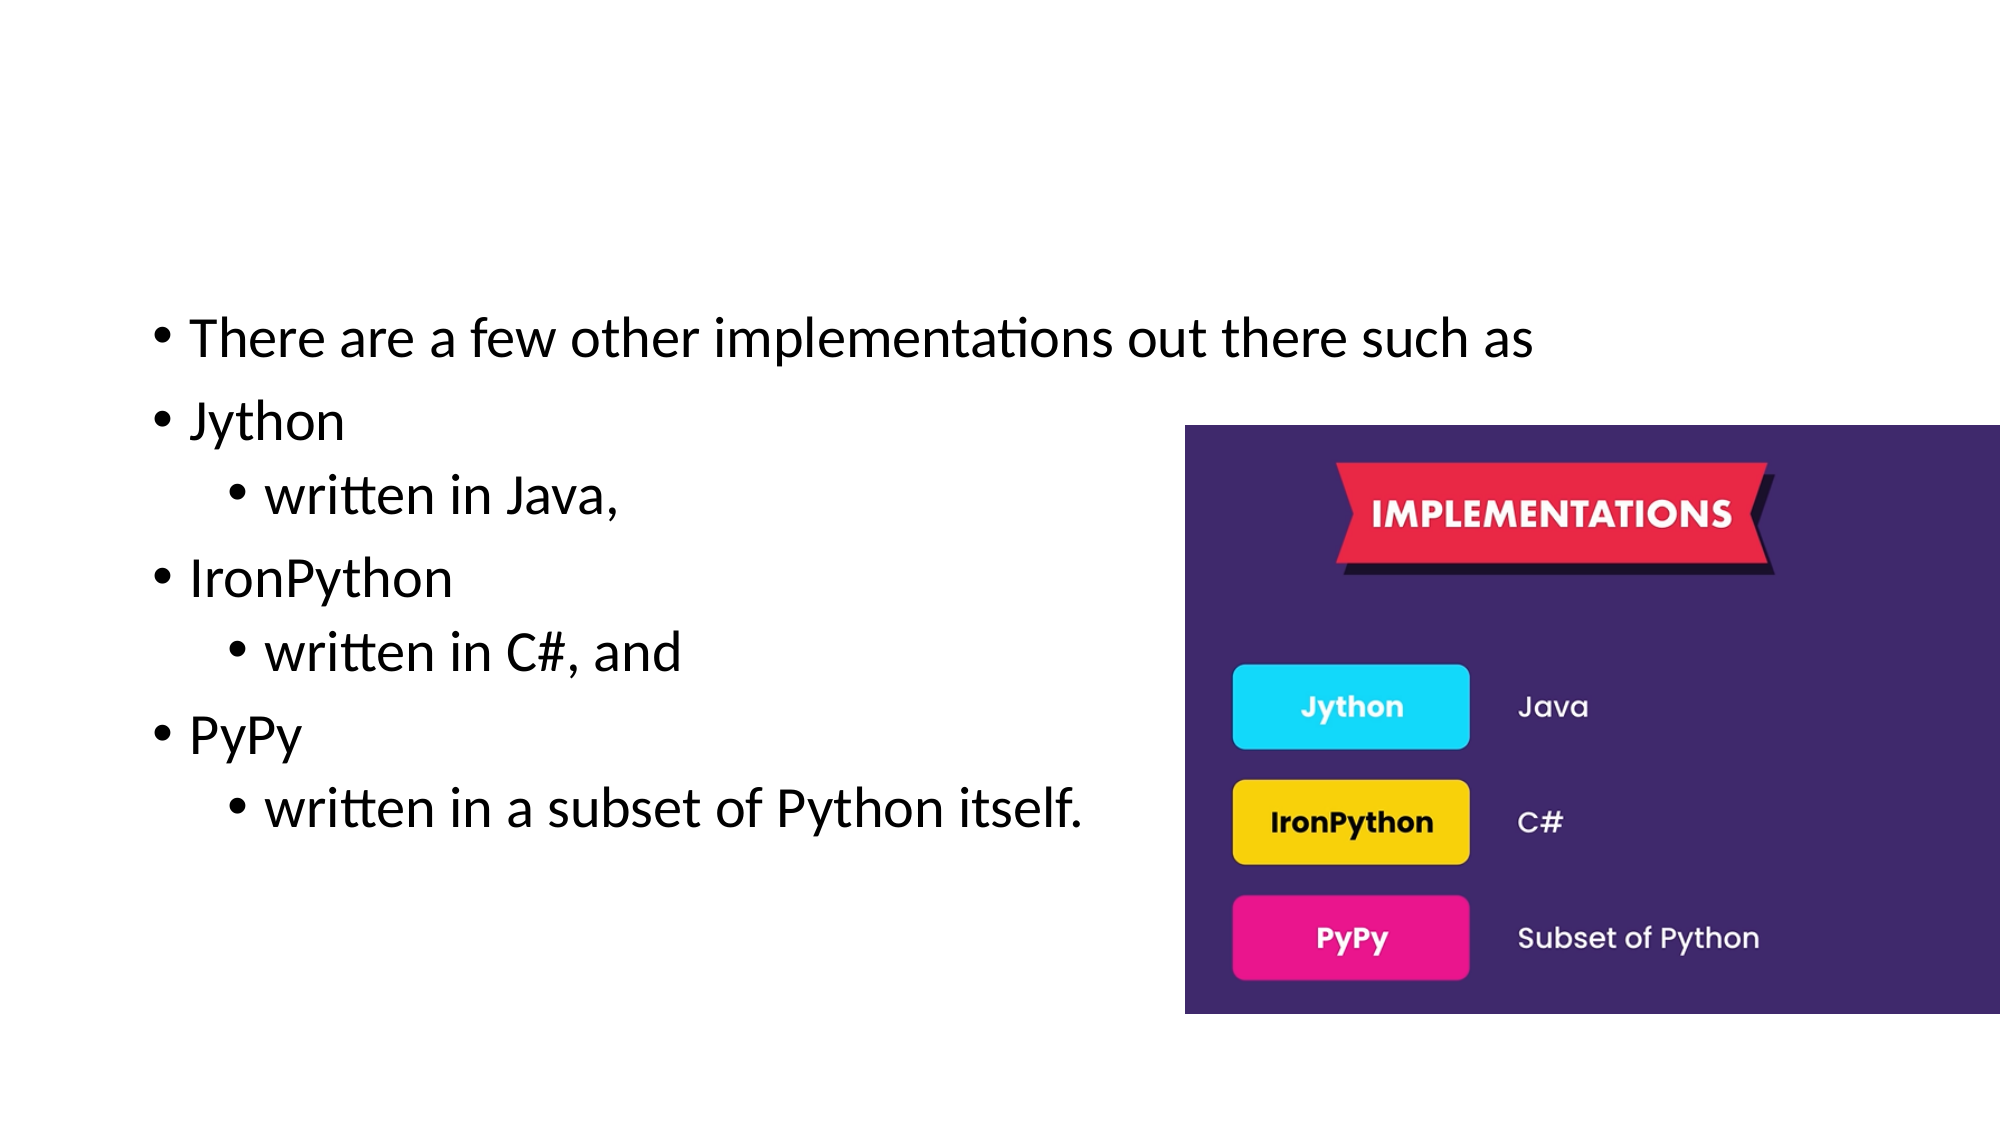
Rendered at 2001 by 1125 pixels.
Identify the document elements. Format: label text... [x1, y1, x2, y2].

list There are a few other implementations out there such as Jython written in Java, IronPython written in C#, and PyPy written in a subset of Python itself. [137, 299, 1863, 1014]
picture [1185, 425, 2000, 1014]
